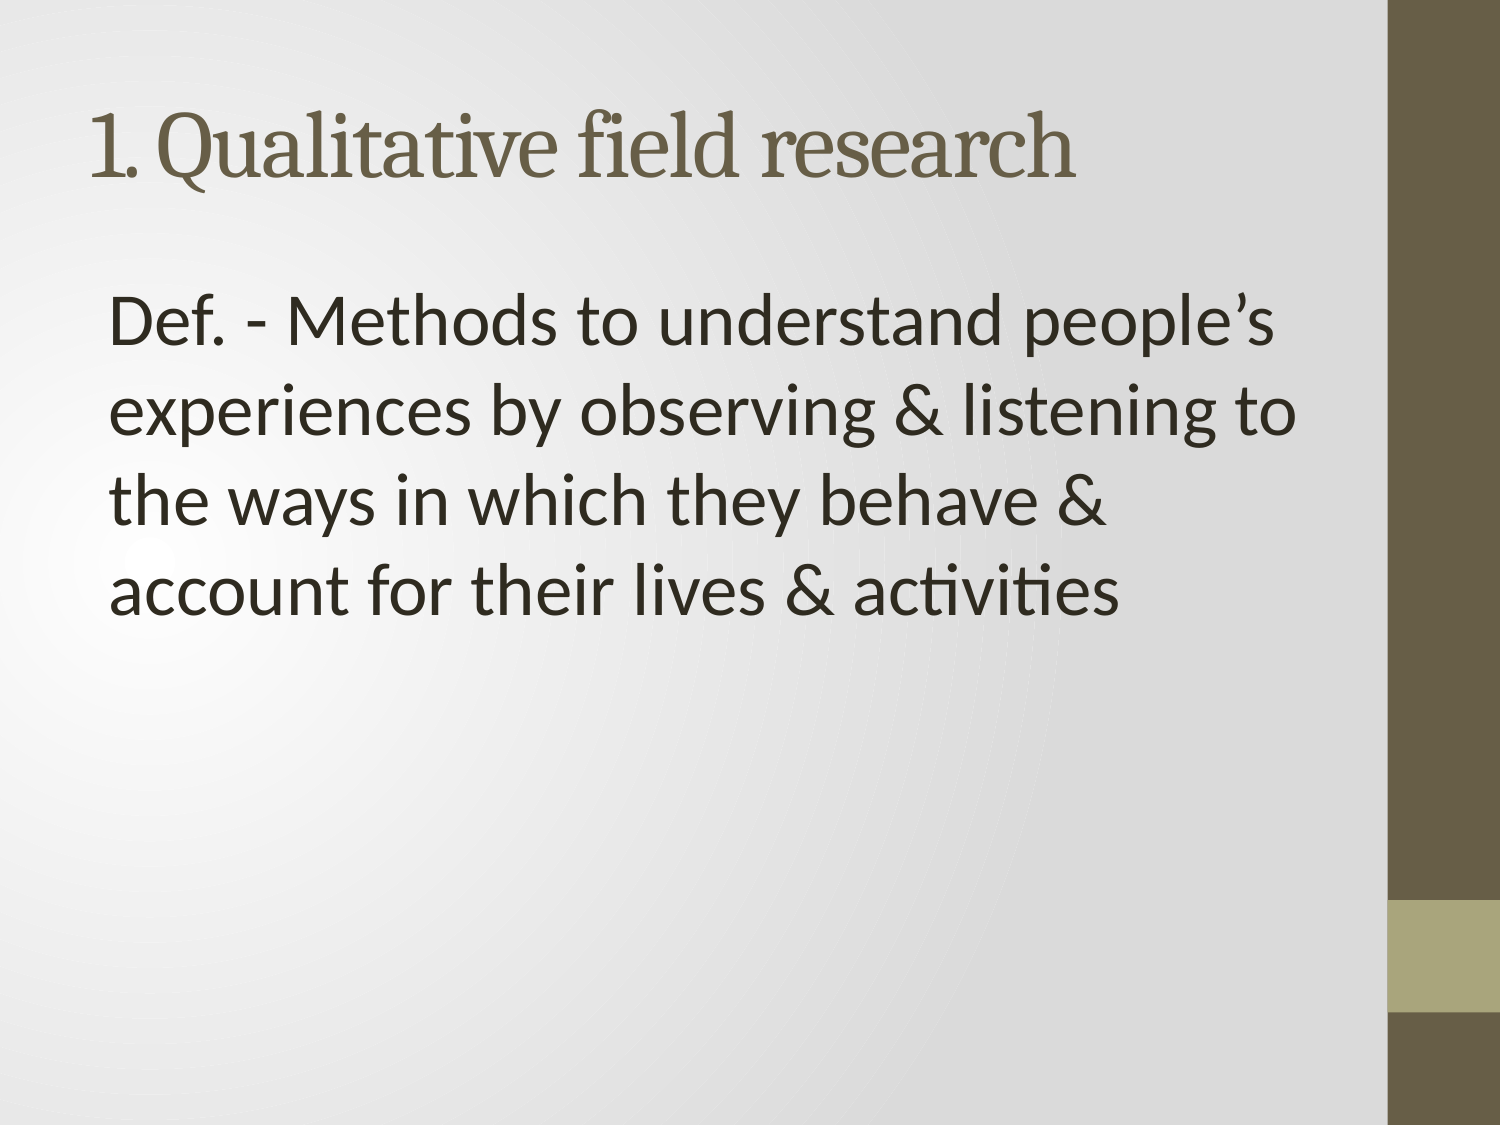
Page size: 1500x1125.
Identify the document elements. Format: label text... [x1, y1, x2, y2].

title 1. Qualitative field research [75, 45, 1325, 233]
list Def. - Methods to understand people’s experiences by observing & listening to the ways in which they behave & account for their lives & activities [75, 262, 1325, 1050]
